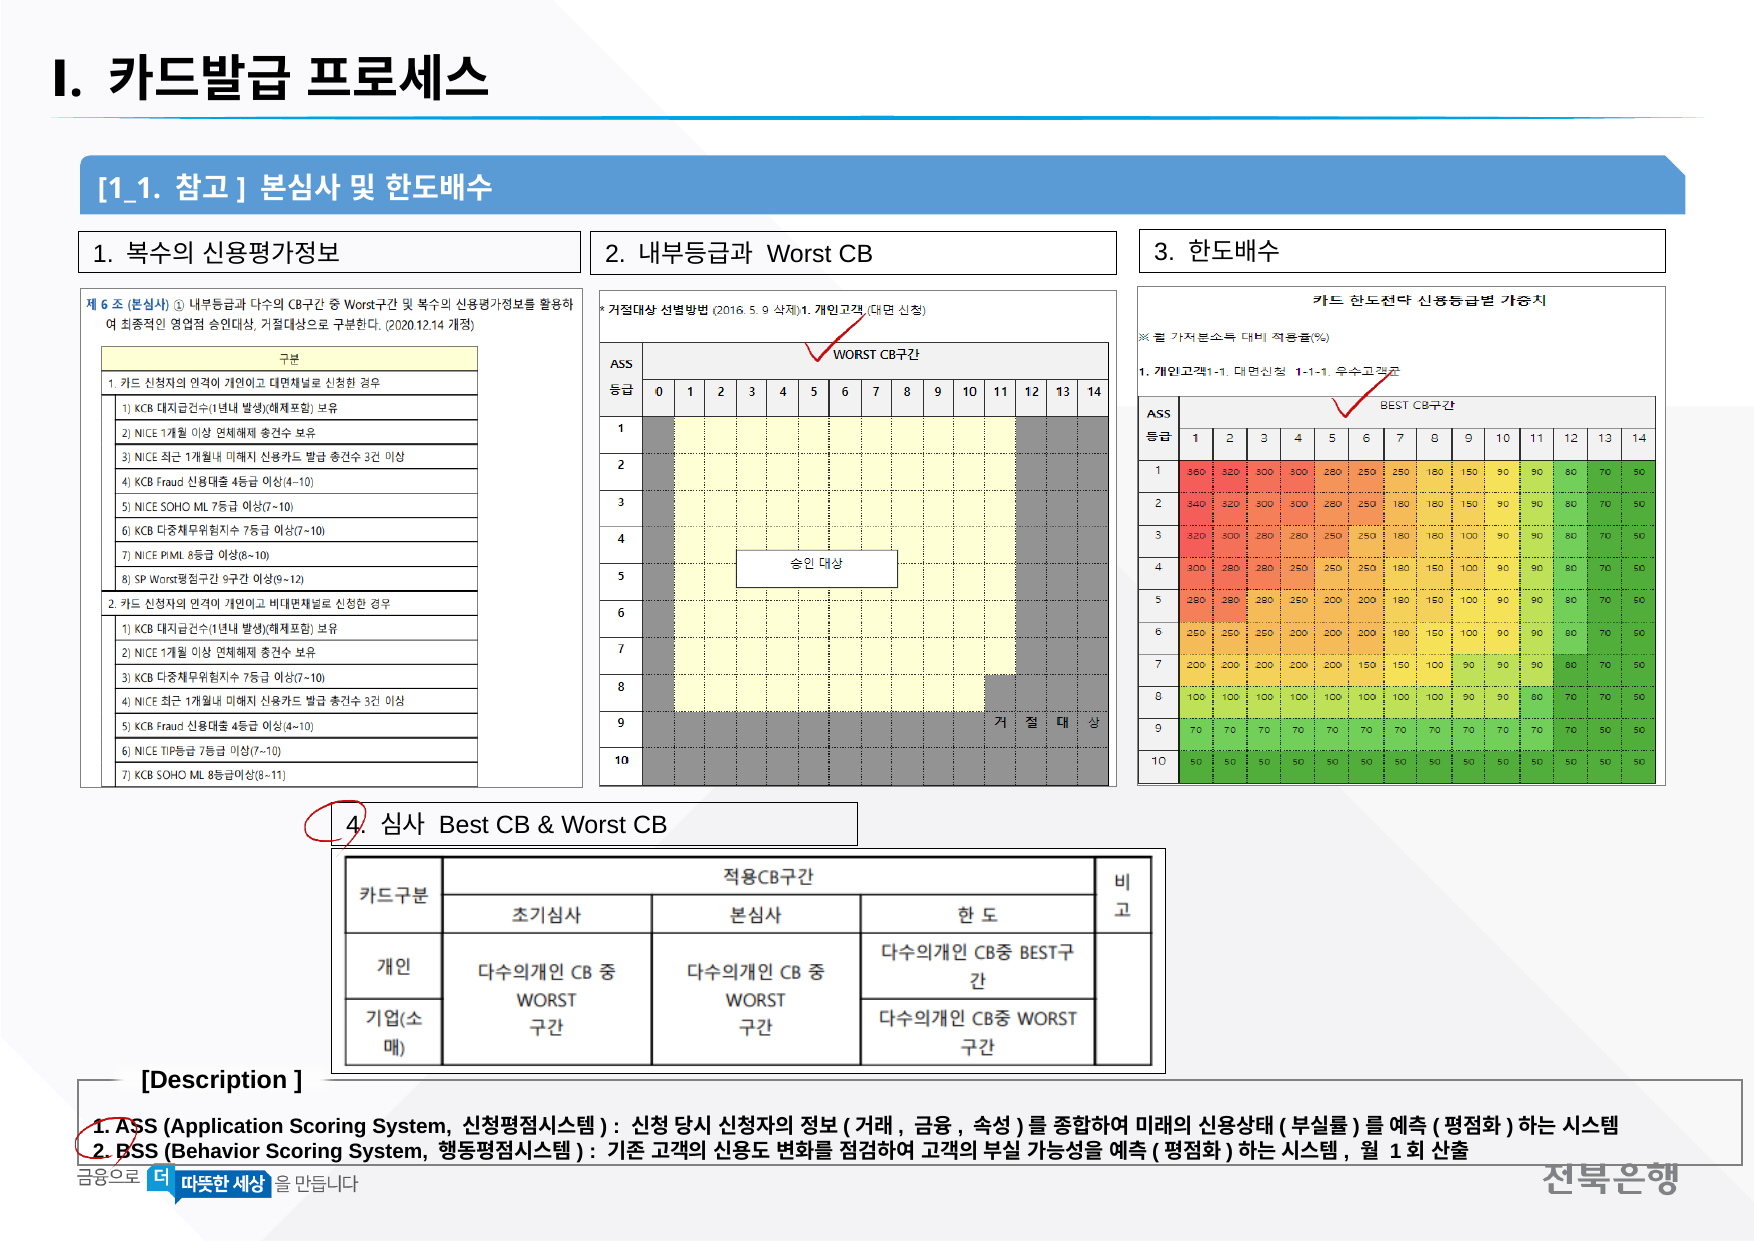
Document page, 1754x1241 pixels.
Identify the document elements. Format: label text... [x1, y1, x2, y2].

text_box 3. 한도배수 [1138, 228, 1666, 273]
text_box 1. ASS (Application Scoring System, 신청평점시스템) : 신청 당시 신청자의 정보(거래, 금융, 속성)를 종합하여 미래의 신용상태(부실률)를 예측(평점화)하는 시스템 2. BSS (Behavior Scoring System, 행동평점시스템) : 기존 고객의 신용도 변화를 점검하여 고객의 부실 가능성을 예측(평점화)하는 시스템, 월 1회 산출 [77, 1079, 1743, 1166]
text_box 1. 복수의 신용평가정보 [77, 230, 582, 274]
text_box [1_1. 참고] 본심사 및 한도배수 [79, 154, 1686, 216]
text_box [Description ] [117, 1076, 327, 1089]
picture [0, 0, 1754, 1241]
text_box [331, 802, 1166, 1074]
text_box Ⅰ. 카드발급 프로세스 [50, 51, 1354, 107]
text_box 2. 내부등급과 Worst CB [589, 230, 1117, 275]
